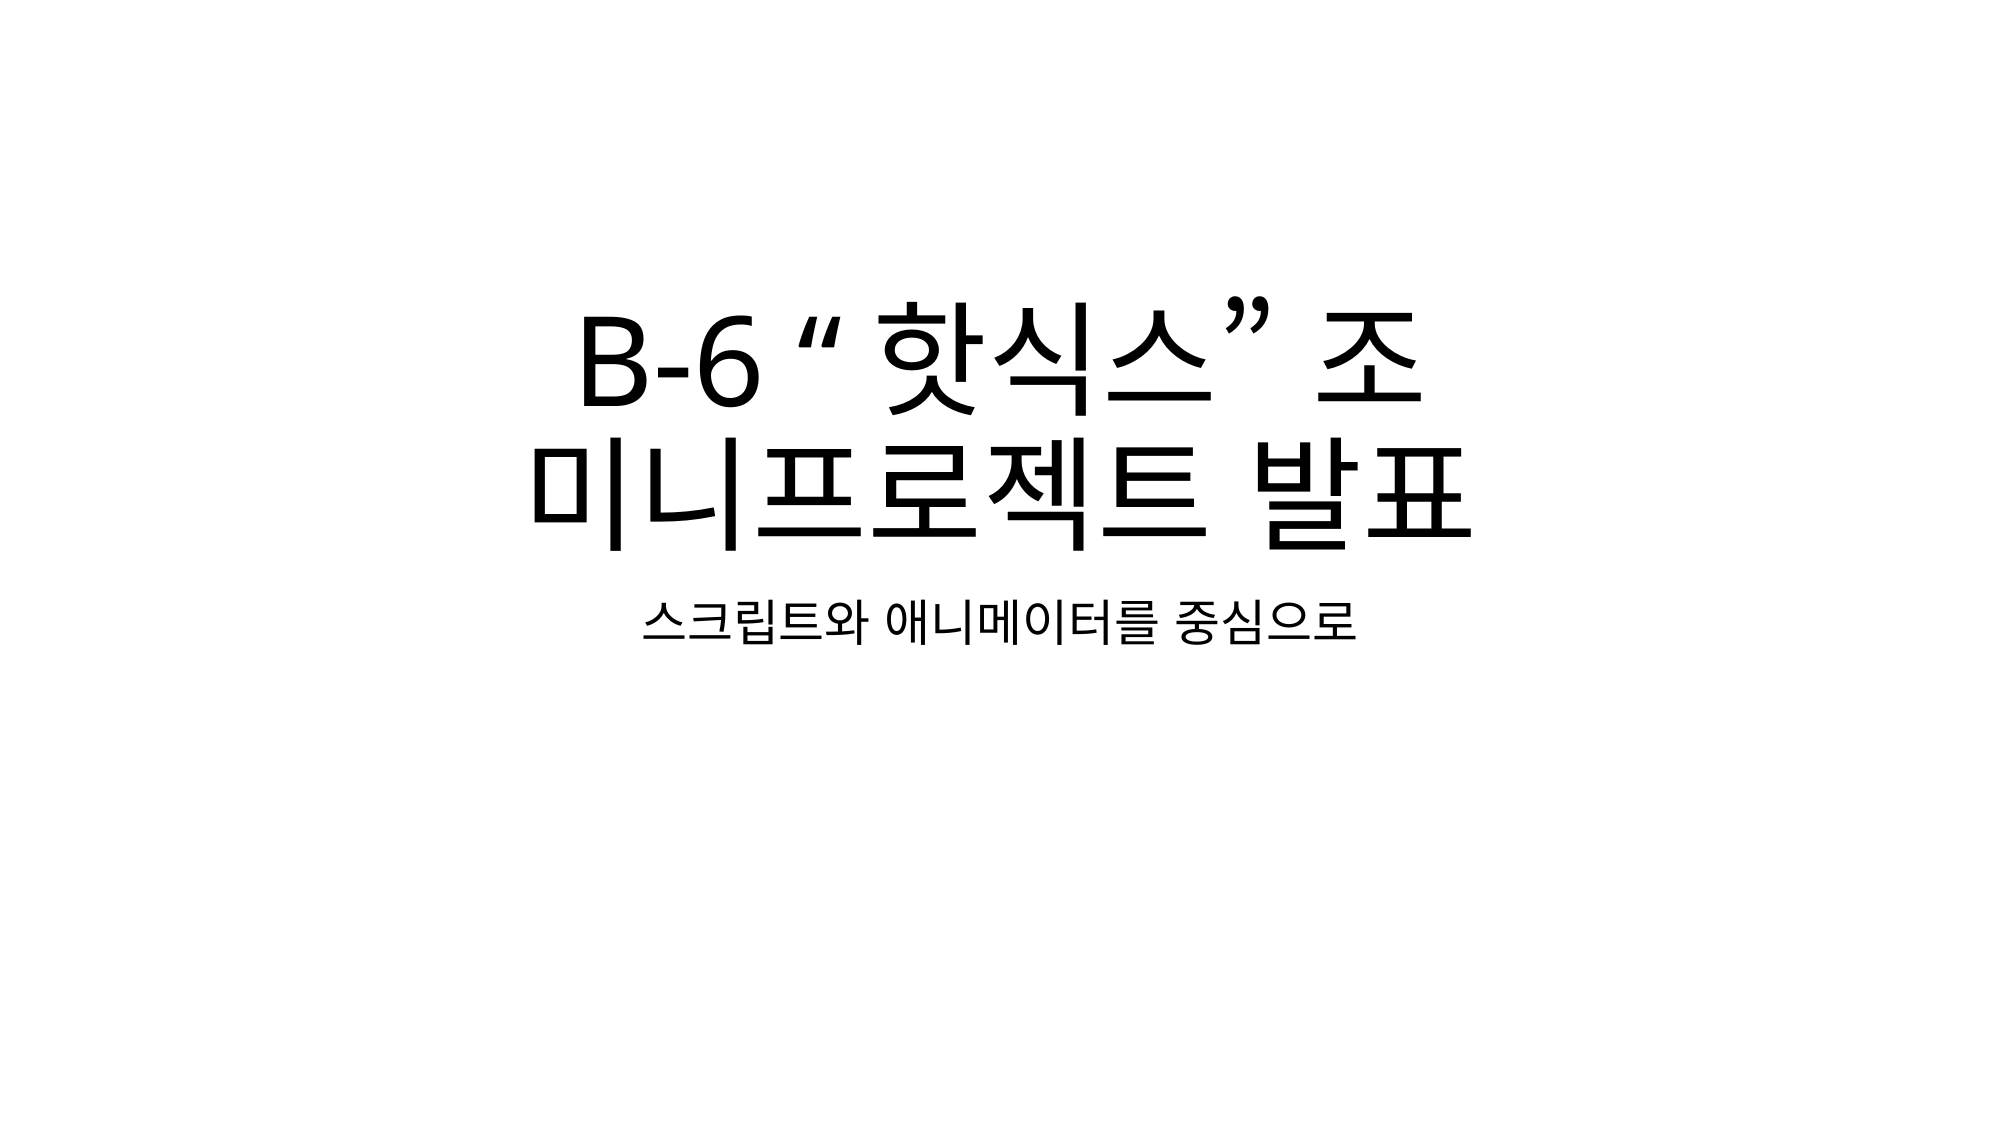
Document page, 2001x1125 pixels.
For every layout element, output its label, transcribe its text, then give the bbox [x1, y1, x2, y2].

title B-6 “핫식스” 조 미니프로젝트 발표 [249, 184, 1750, 576]
subtitle 스크립트와 애니메이터를 중심으로 [249, 590, 1750, 863]
